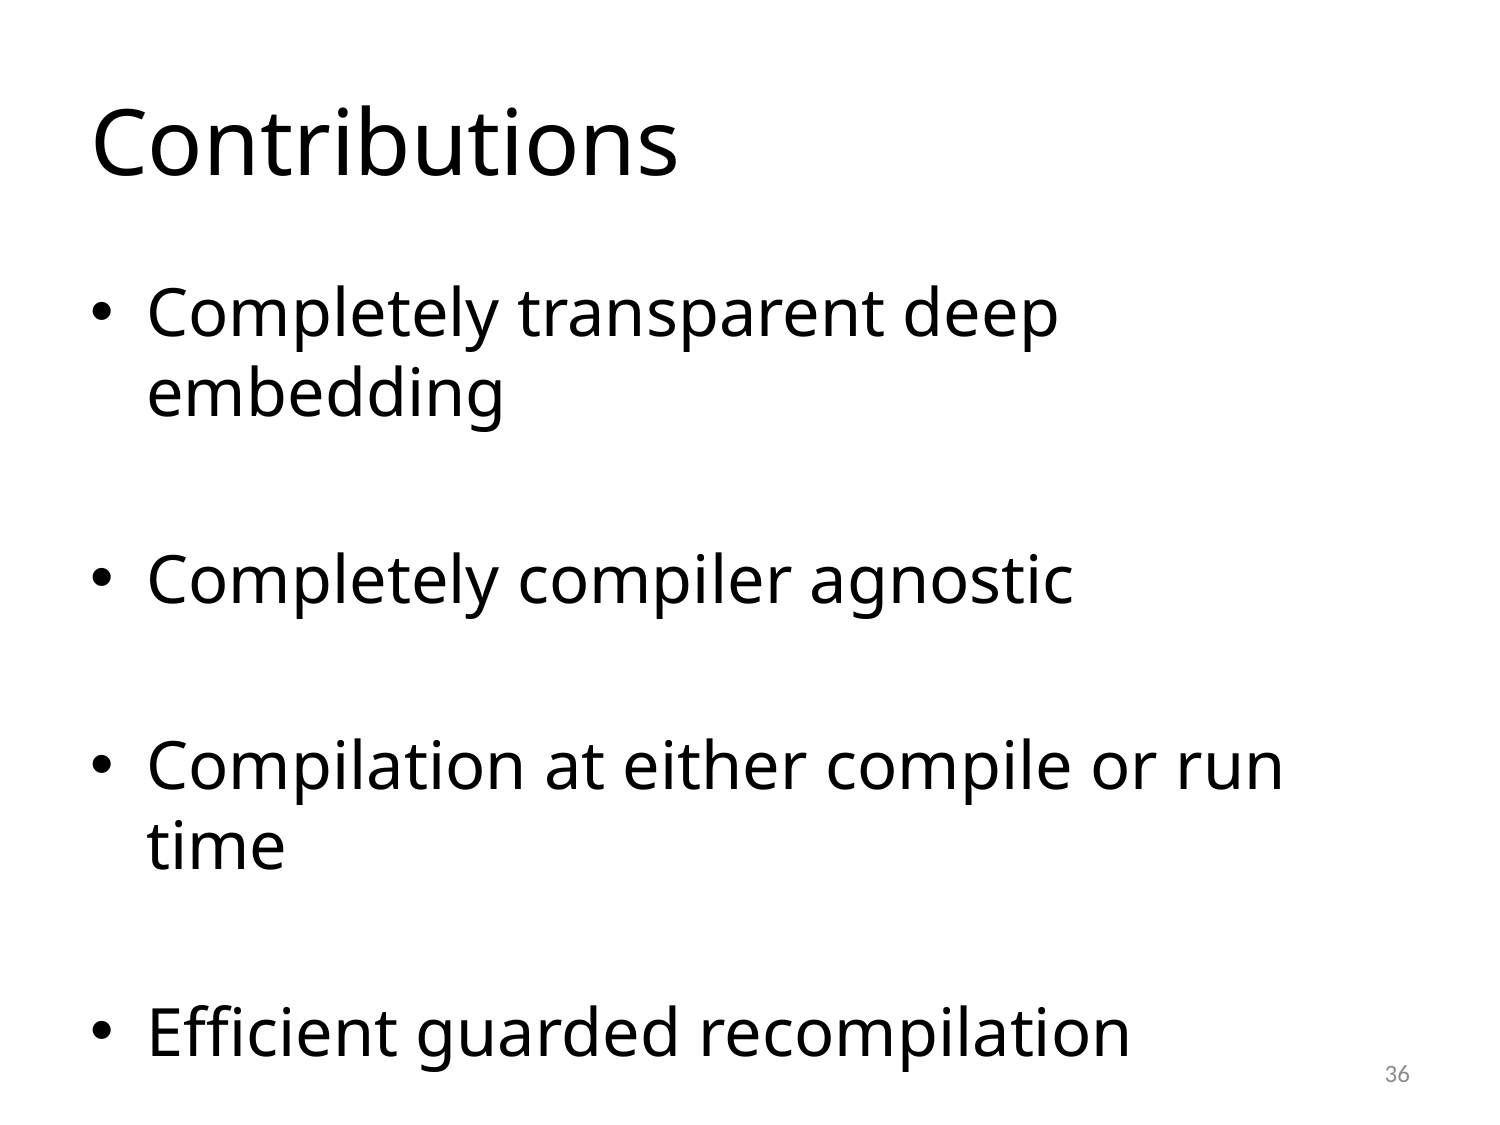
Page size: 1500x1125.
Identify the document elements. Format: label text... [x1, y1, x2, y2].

list Completely transparent deep embedding Completely compiler agnostic Compilation at either compile or run time Efficient guarded recompilation [75, 262, 1450, 1005]
title Contributions [75, 45, 1425, 233]
slide_number 36 [1074, 1042, 1425, 1103]
